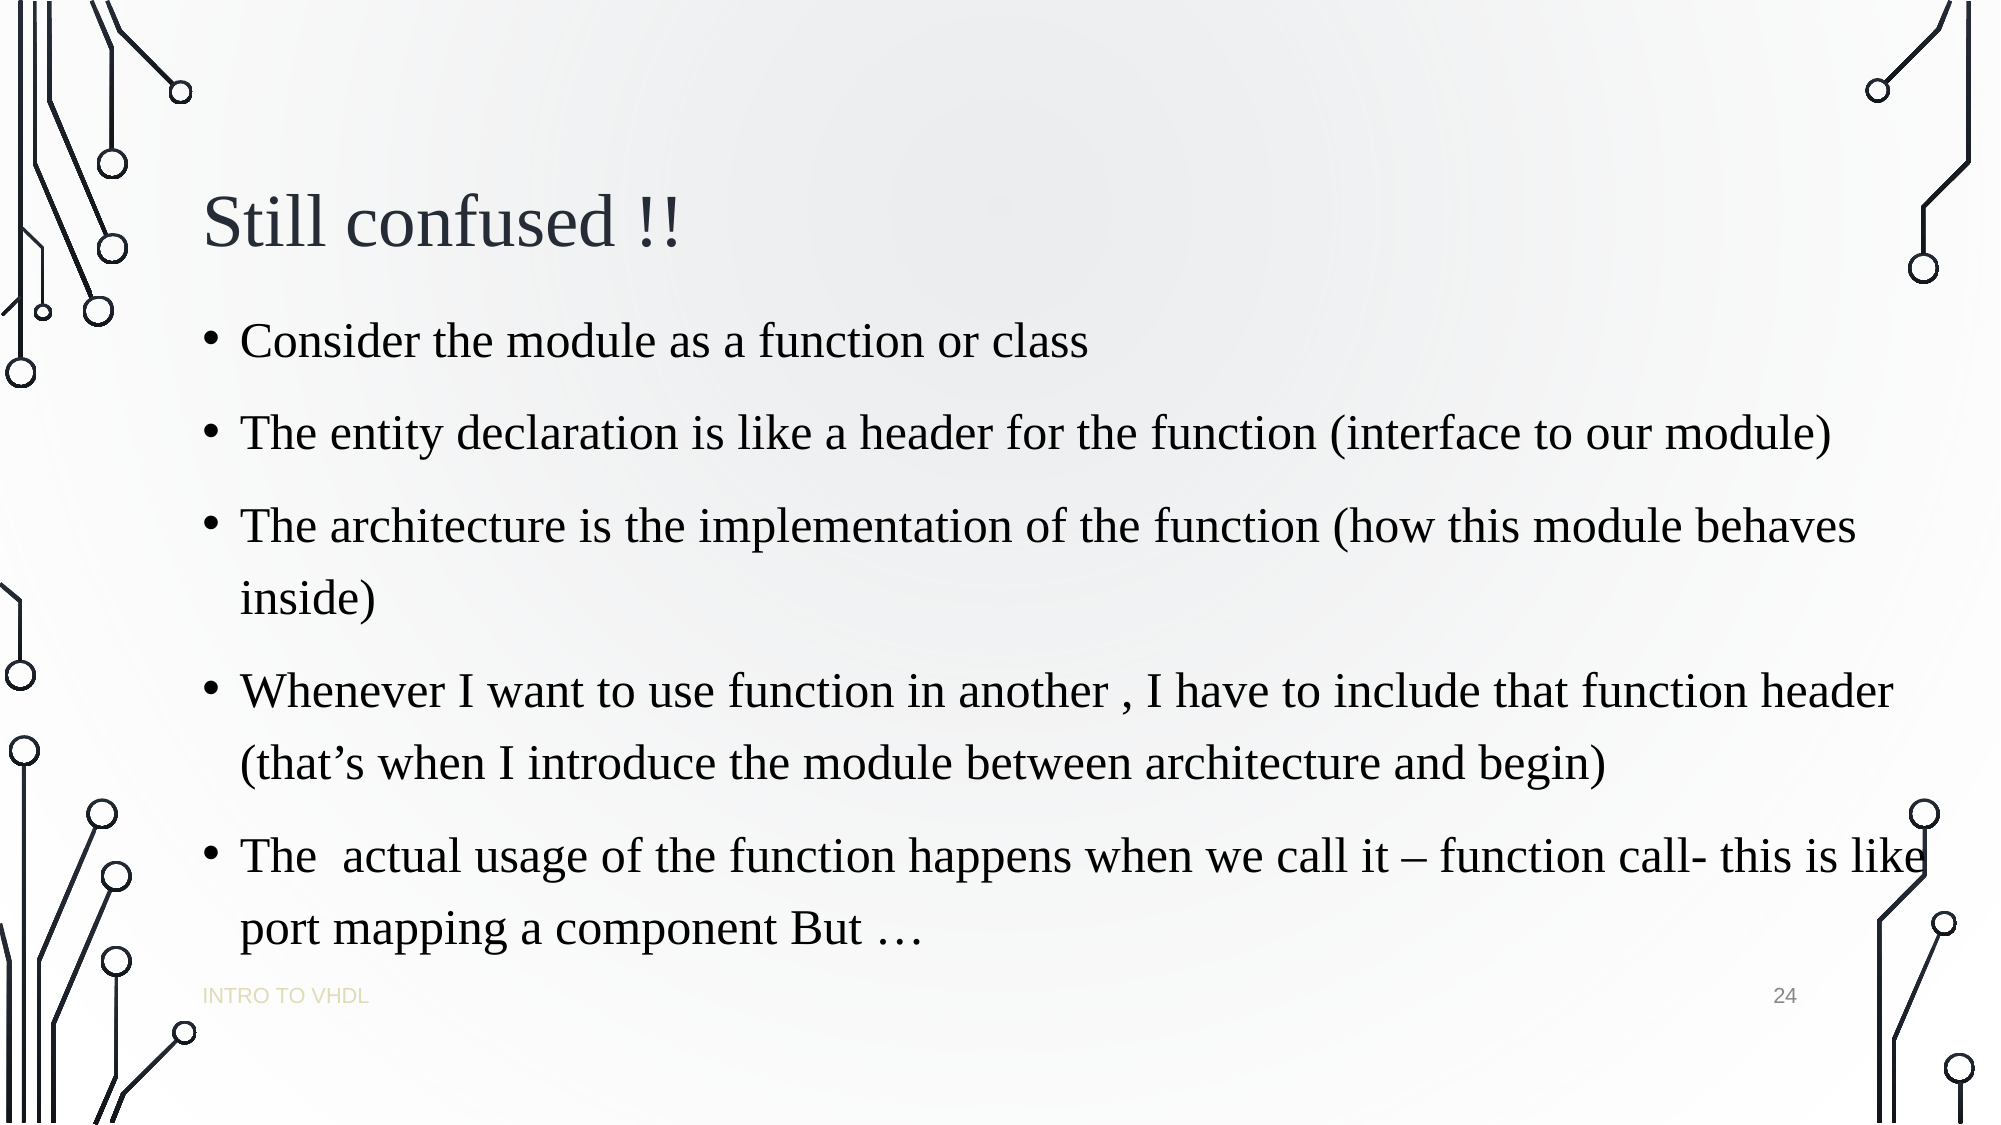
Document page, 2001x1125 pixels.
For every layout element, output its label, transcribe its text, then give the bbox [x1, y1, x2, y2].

slide_number 24 [1685, 965, 1813, 1025]
title Still confused !! [187, 101, 1813, 287]
footer INTRO TO VHDL [187, 965, 1211, 1025]
list Consider the module as a function or class The entity declaration is like a header for the function (interface to our module) The architecture is the implementation of the function (how this module behaves inside) Whenever I want to use function in another , I have to include that function header (that’s when I introduce the module between architecture and begin) The actual usage of the function happens when we call it – function call- this is like port mapping a component But … [187, 287, 1950, 1038]
